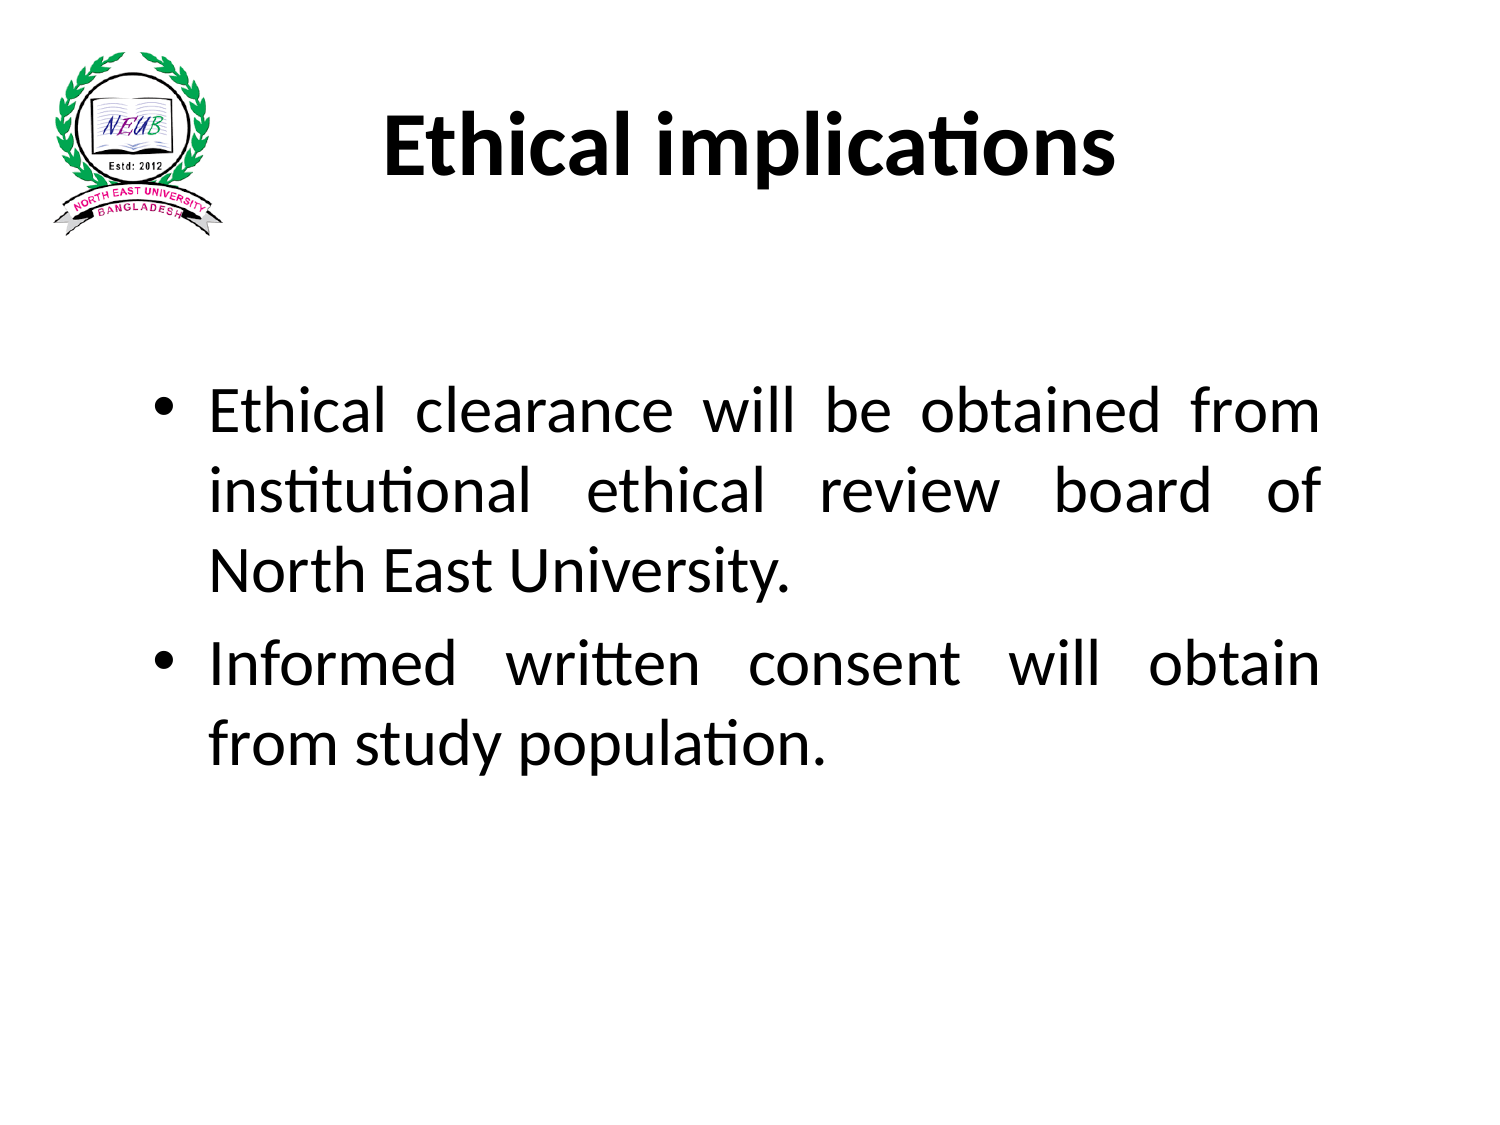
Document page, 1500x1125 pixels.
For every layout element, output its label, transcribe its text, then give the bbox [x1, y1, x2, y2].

picture [49, 49, 226, 238]
list Ethical clearance will be obtained from institutional ethical review board of North East University. Informed written consent will obtain from study population. [137, 299, 1338, 975]
title Ethical implications [75, 45, 1425, 233]
